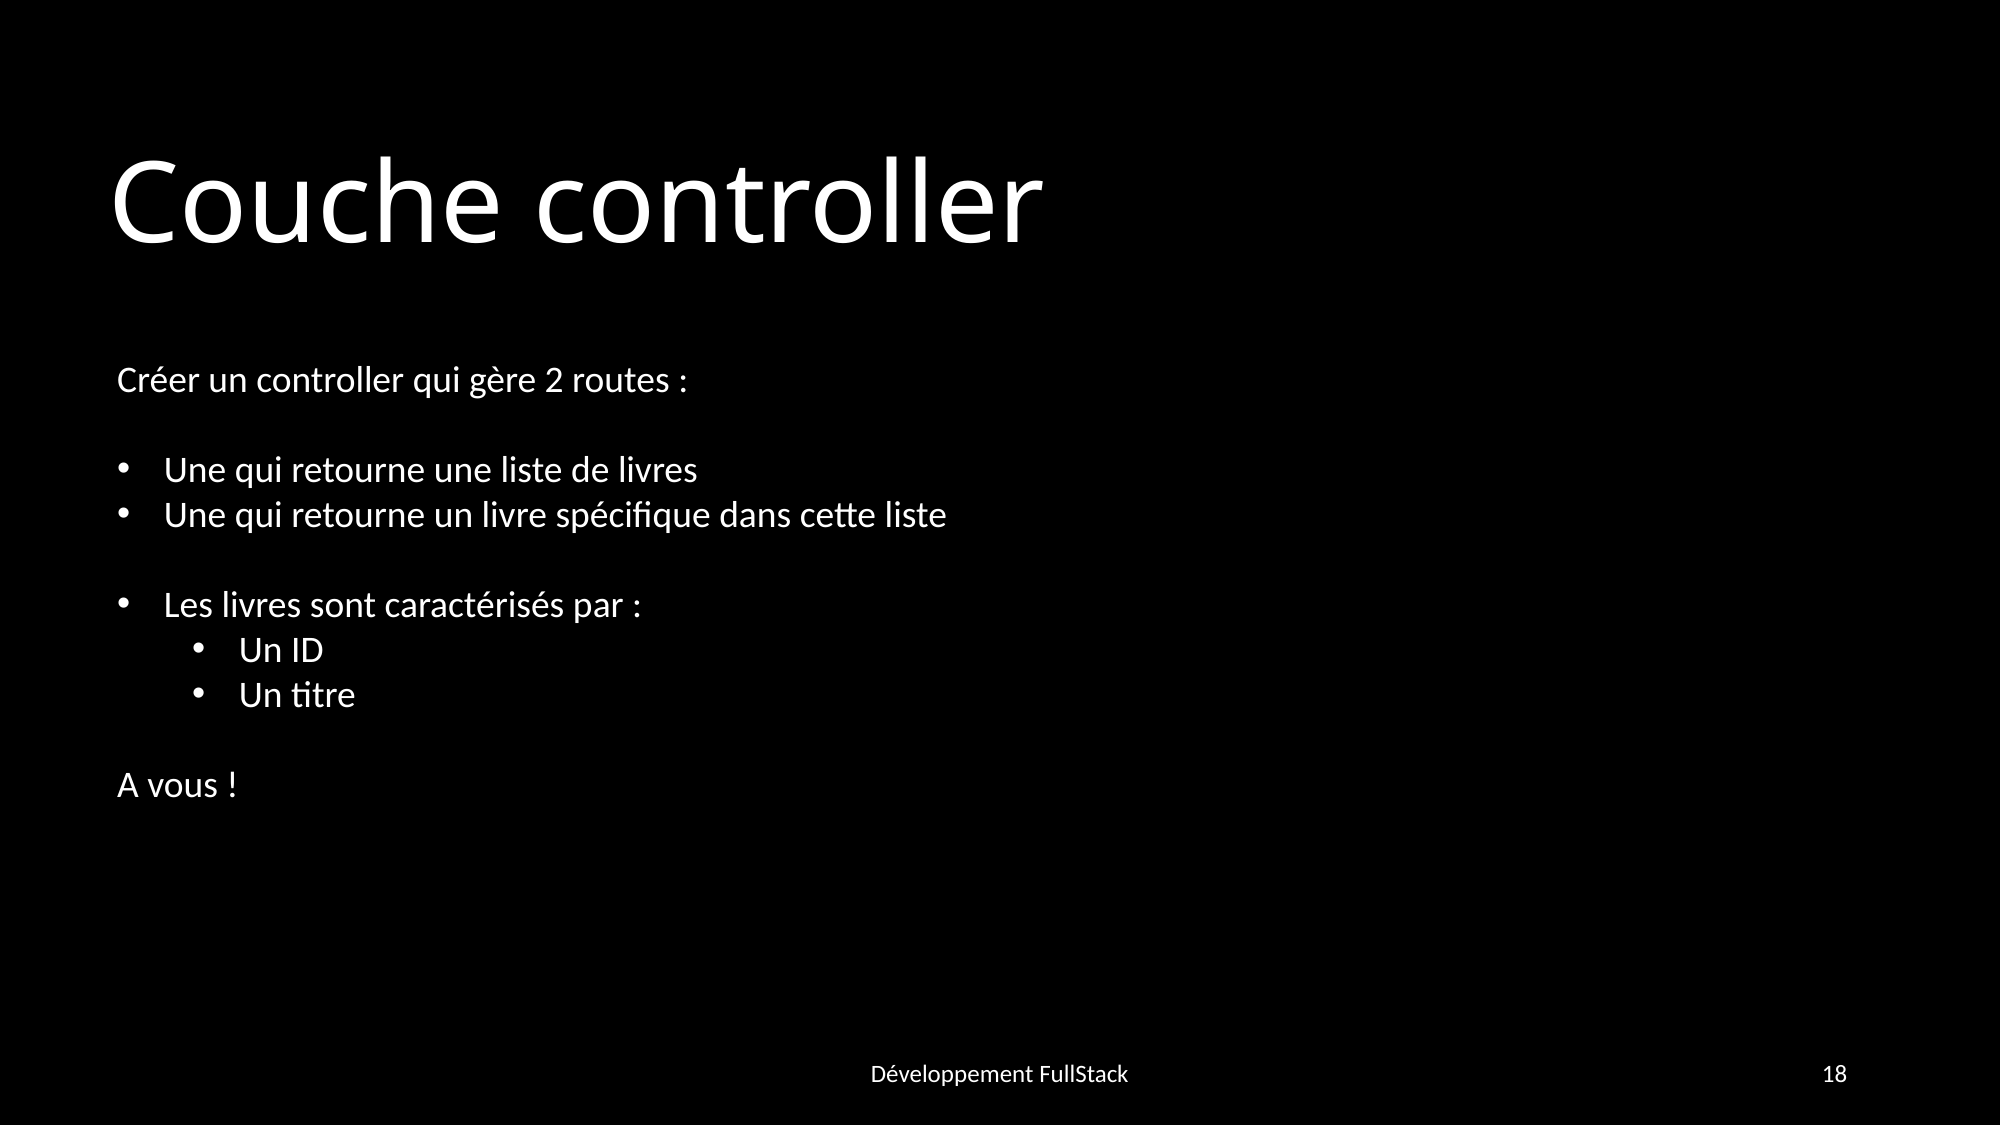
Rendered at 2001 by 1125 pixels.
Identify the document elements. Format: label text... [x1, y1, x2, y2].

title Couche controller [93, 39, 1902, 275]
text_box Créer un controller qui gère 2 routes : Une qui retourne une liste de livres Une qui retourne un livre spécifique dans cette liste Les livres sont caractérisés par : Un ID Un titre A vous ! [102, 347, 1863, 858]
footer Développement FullStack [662, 1042, 1338, 1103]
slide_number 18 [1412, 1042, 1863, 1103]
